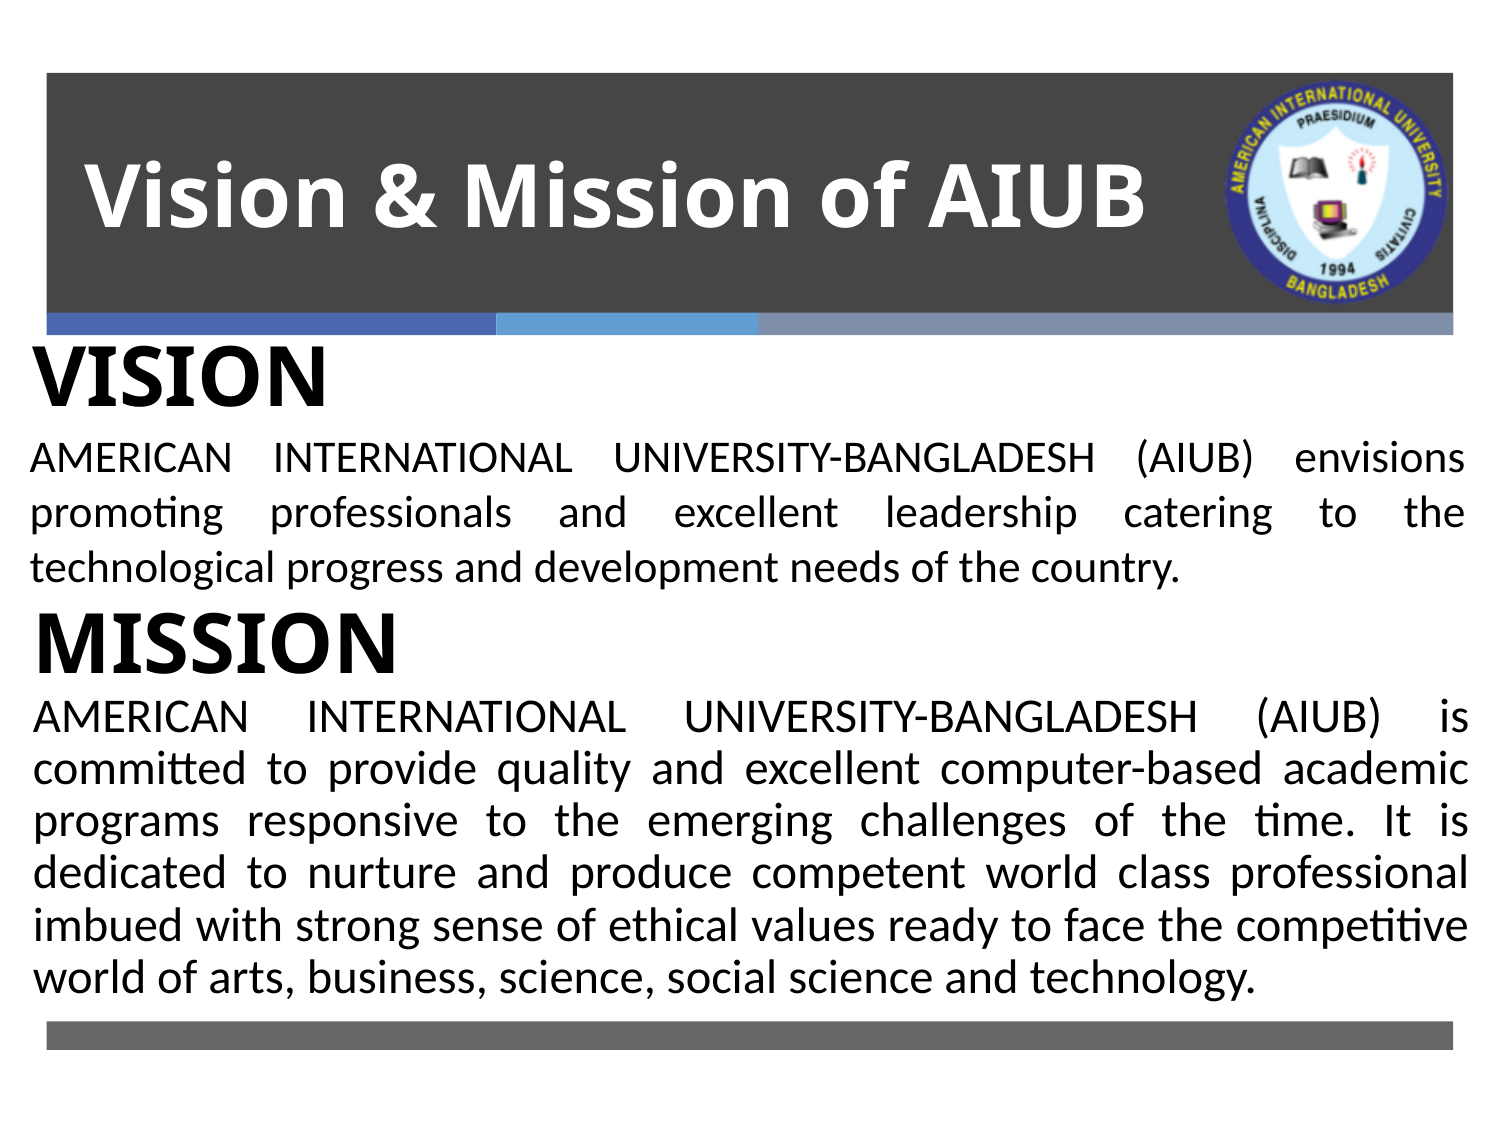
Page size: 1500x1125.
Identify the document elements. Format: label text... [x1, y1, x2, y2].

picture [1220, 75, 1454, 310]
text_box AMERICAN INTERNATIONAL UNIVERSITY-BANGLADESH (AIUB) is committed to provide quality and excellent computer-based academic programs responsive to the emerging challenges of the time. It is dedicated to nurture and produce competent world class professional imbued with strong sense of ethical values ready to face the competitive world of arts, business, science, social science and technology. [17, 682, 1486, 1026]
title Vision & Mission of AIUB [69, 73, 1351, 253]
text_box AMERICAN INTERNATIONAL UNIVERSITY-BANGLADESH (AIUB) envisions promoting professionals and excellent leadership catering to the technological progress and development needs of the country. [14, 419, 1482, 600]
text_box Mission [17, 575, 1500, 718]
text_box Vision [17, 329, 1500, 430]
